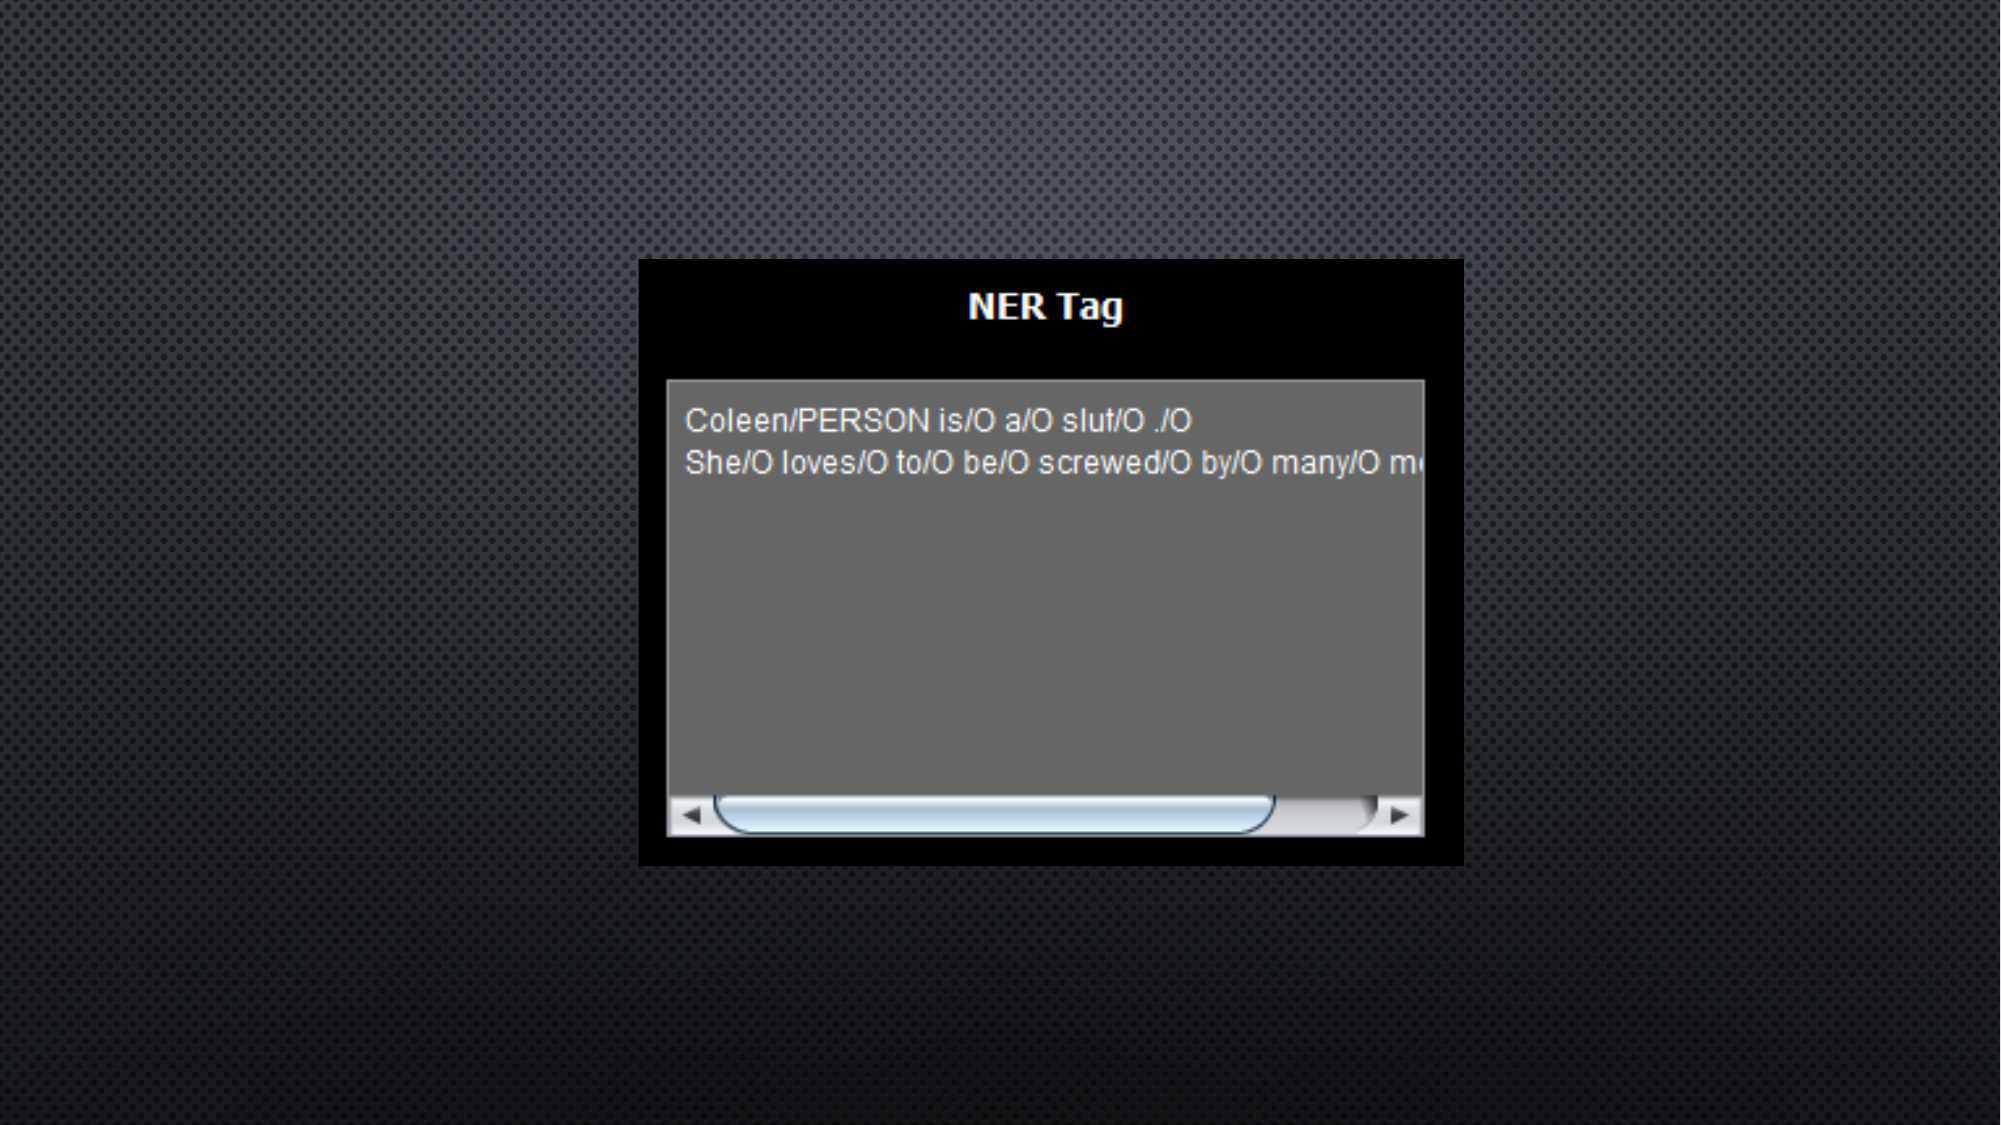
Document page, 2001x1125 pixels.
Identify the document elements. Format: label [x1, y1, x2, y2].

picture [638, 259, 1465, 866]
